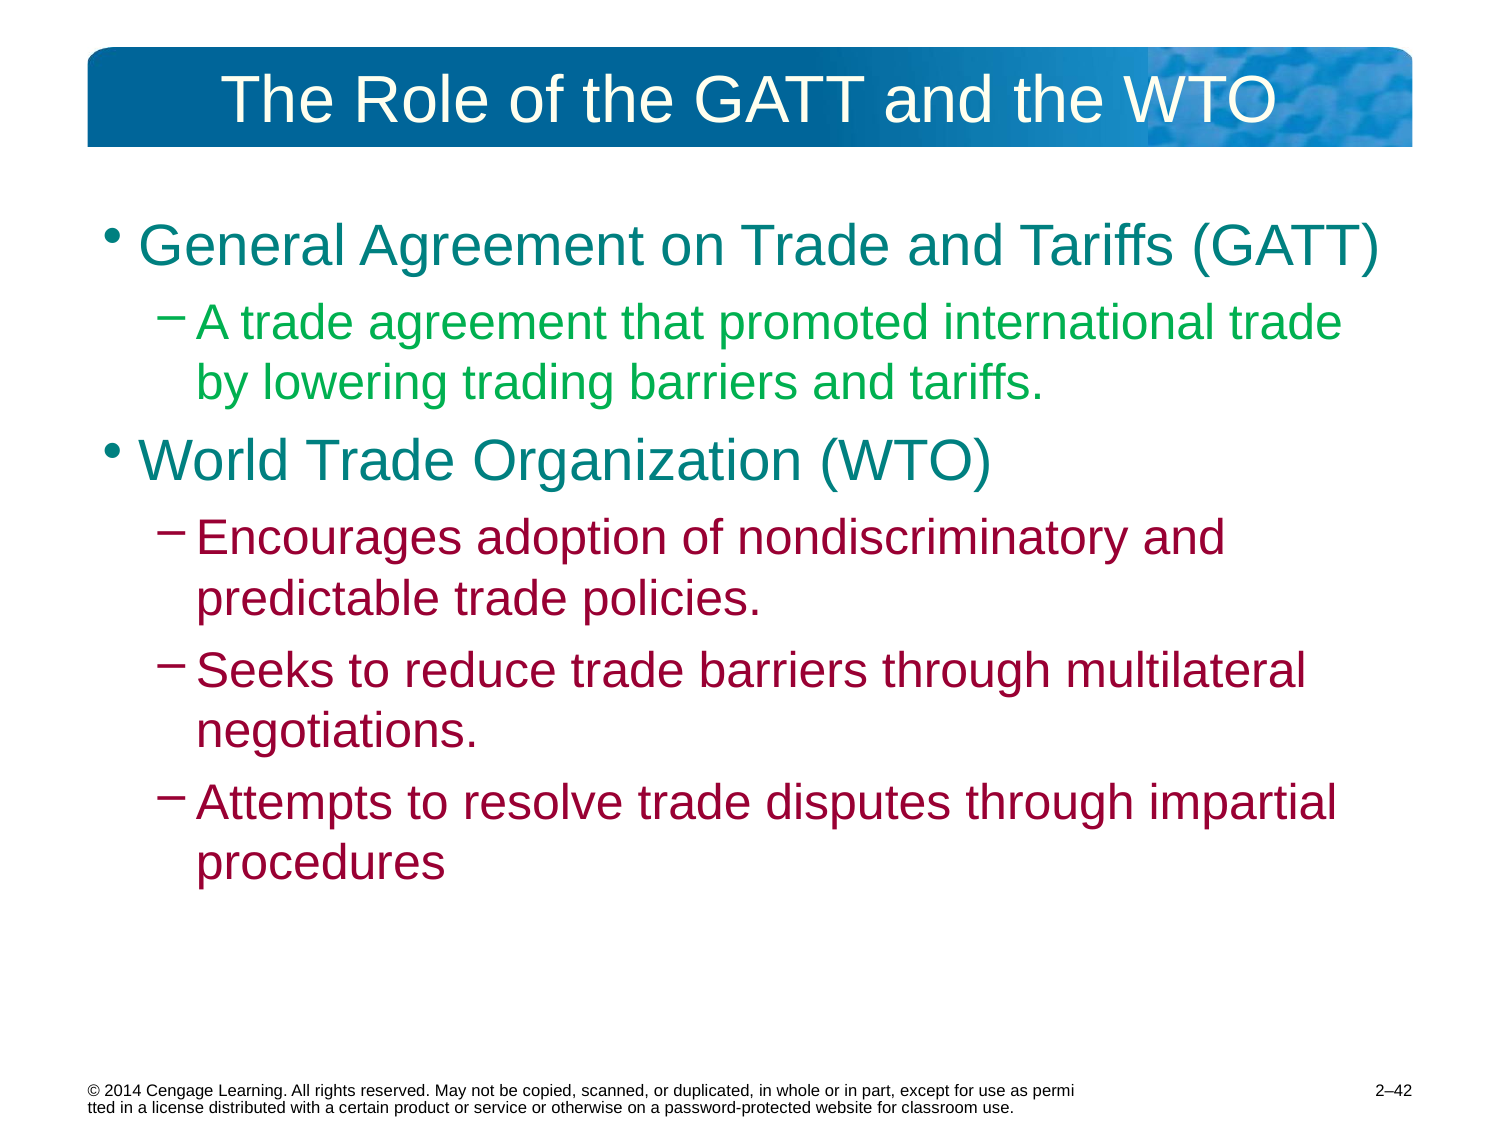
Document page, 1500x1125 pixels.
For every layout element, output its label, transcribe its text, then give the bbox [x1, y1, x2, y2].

list General Agreement on Trade and Tariffs (GATT) A trade agreement that promoted international trade by lowering trading barriers and tariffs. World Trade Organization (WTO) Encourages adoption of nondiscriminatory and predictable trade policies. Seeks to reduce trade barriers through multilateral negotiations. Attempts to resolve trade disputes through impartial procedures [87, 200, 1413, 1000]
footer © 2014 Cengage Learning. All rights reserved. May not be copied, scanned, or duplicated, in whole or in part, except for use as permitted in a license distributed with a certain product or service or otherwise on a password-protected website for classroom use. [87, 1050, 1080, 1100]
title The Role of the GATT and the WTO [87, 47, 1413, 147]
slide_number 2–42 [1224, 1046, 1413, 1100]
